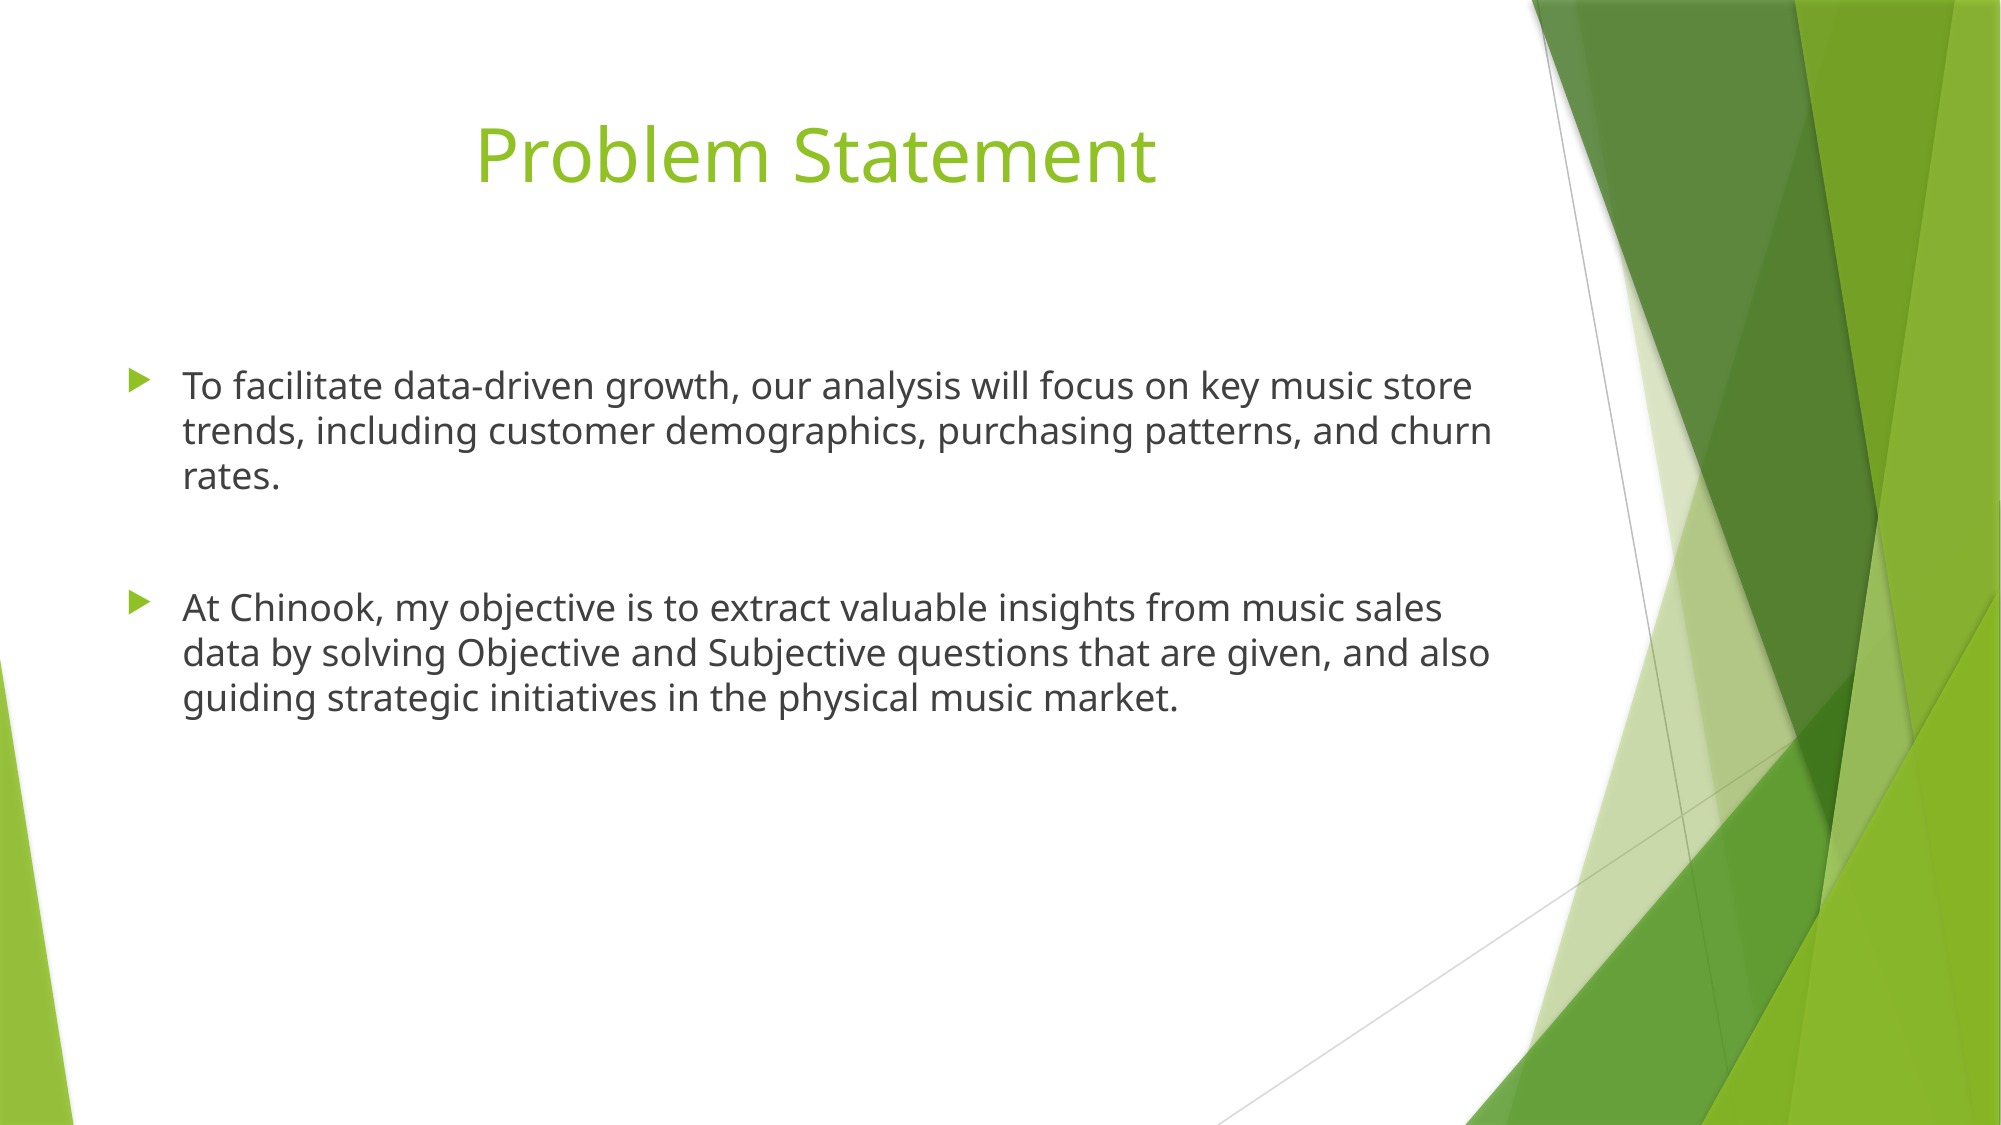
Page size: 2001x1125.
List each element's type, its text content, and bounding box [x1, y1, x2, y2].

list To facilitate data-driven growth, our analysis will focus on key music store trends, including customer demographics, purchasing patterns, and churn rates. At Chinook, my objective is to extract valuable insights from music sales data by solving Objective and Subjective questions that are given, and also guiding strategic initiatives in the physical music market. [111, 354, 1522, 816]
title Problem Statement [111, 99, 1522, 250]
